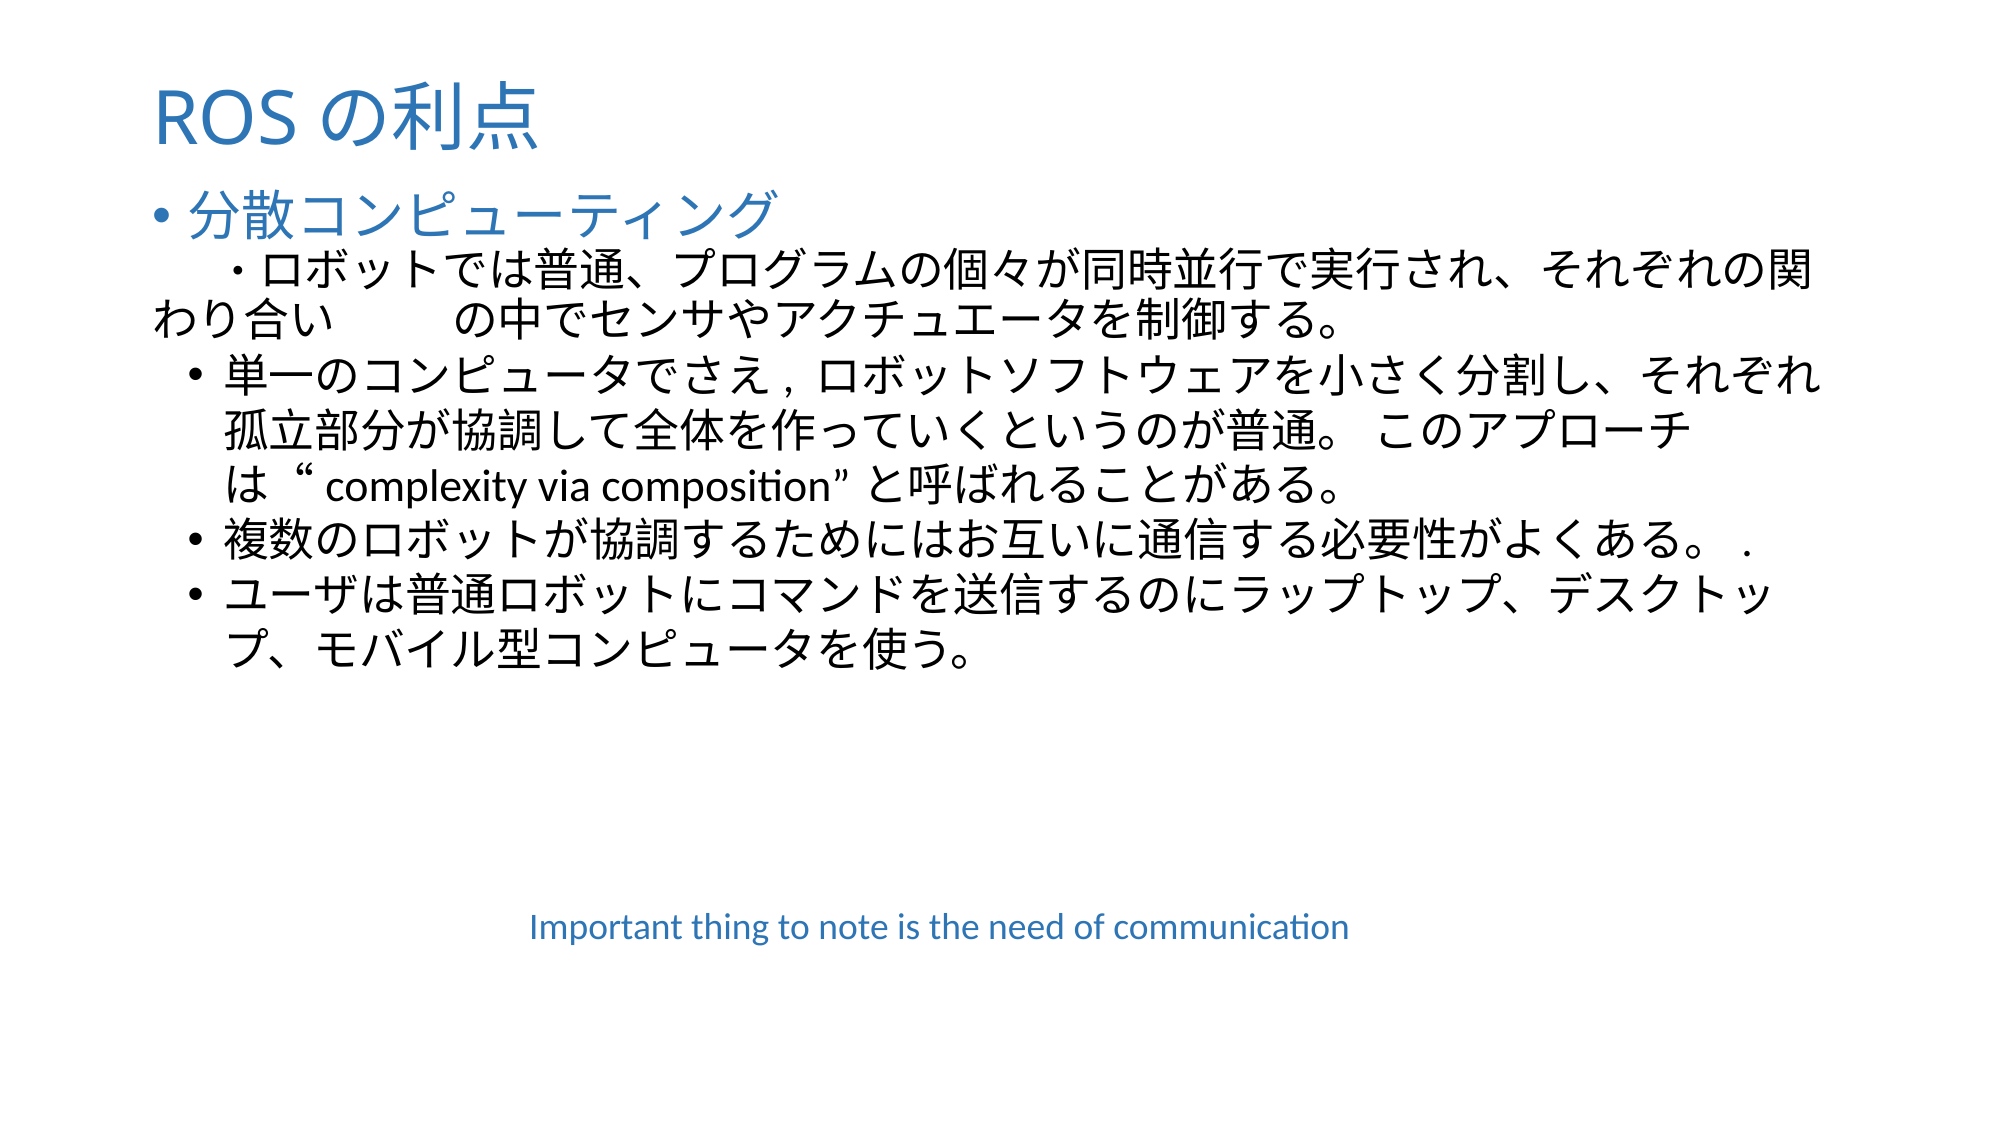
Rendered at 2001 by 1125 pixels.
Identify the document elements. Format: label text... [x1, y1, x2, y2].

text_box 分散コンピューティング ・ロボットでは普通、プログラムの個々が同時並行で実行され、それぞれの関わり合い の中でセンサやアクチュエータを制御する。 単一のコンピュータでさえ, ロボットソフトウェアを小さく分割し、それぞれ孤立部分が協調して全体を作っていくというのが普通。 このアプローチは“complexity via composition”と呼ばれることがある。 複数のロボットが協調するためにはお互いに通信する必要性がよくある。. ユーザは普通ロボットにコマンドを送信するのにラップトップ、デスクトップ、モバイル型コンピュータを使う。 [137, 181, 1863, 896]
text_box Important thing to note is the need of communication [514, 895, 1486, 955]
text_box ROSの利点 [137, 59, 1863, 181]
